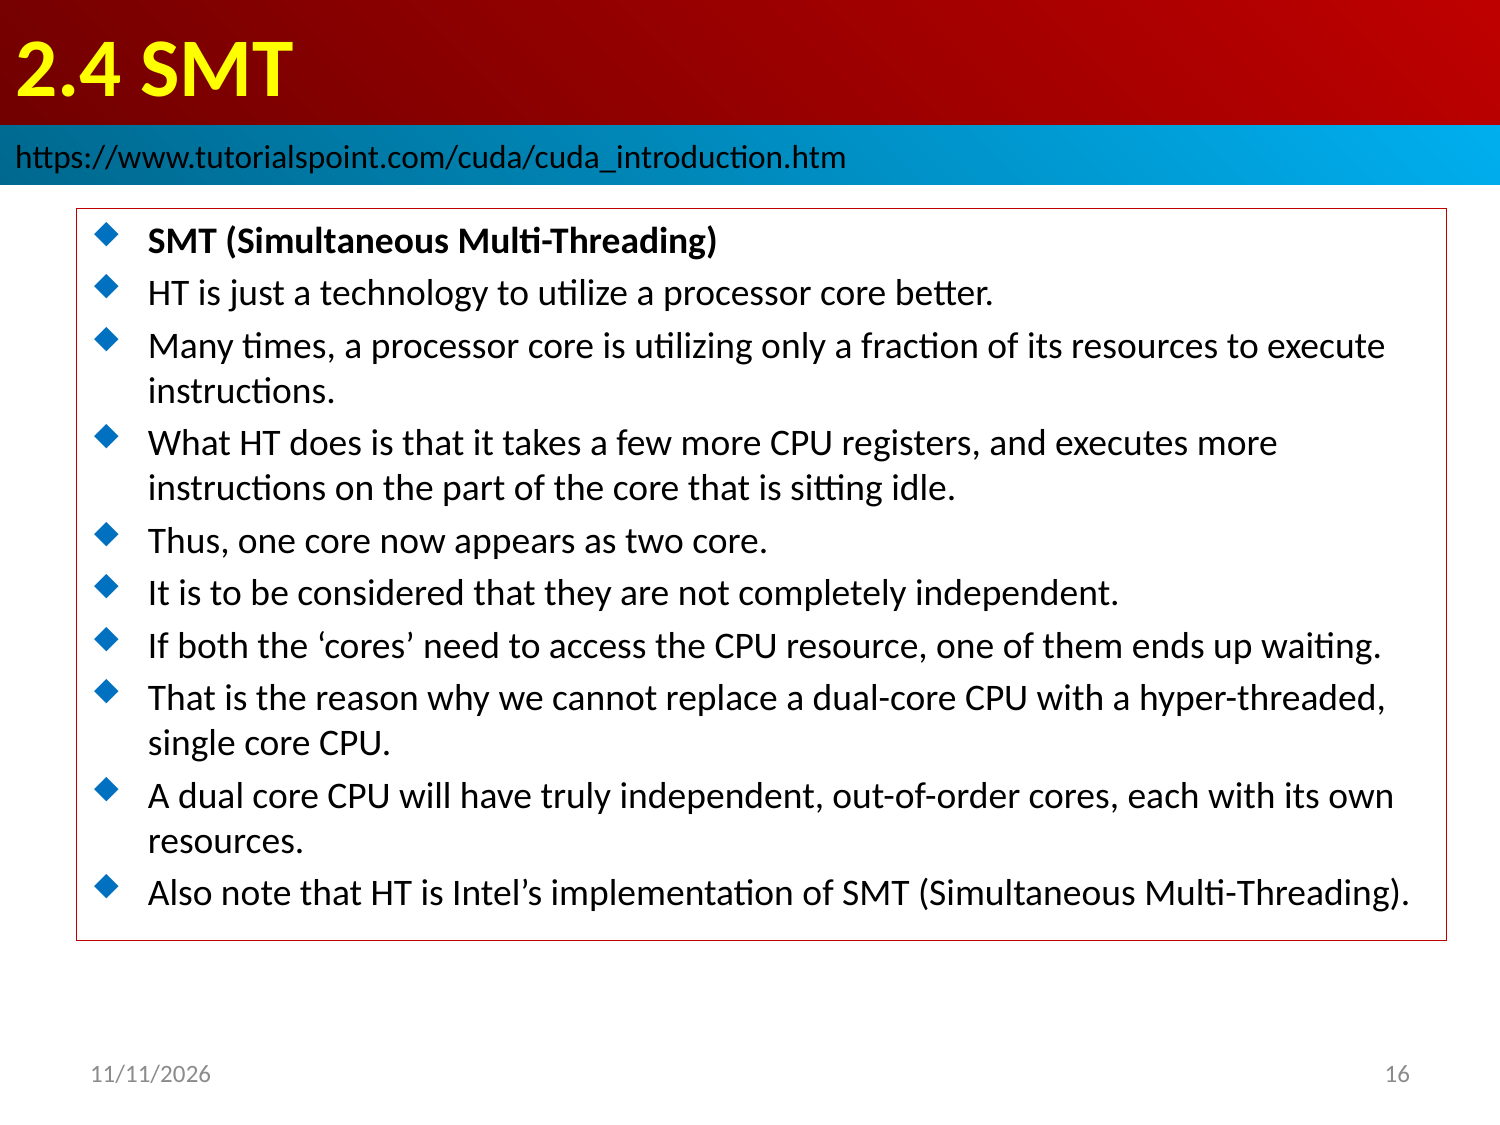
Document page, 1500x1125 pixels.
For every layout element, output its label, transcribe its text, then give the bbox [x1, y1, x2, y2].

slide_number 16 [1074, 1042, 1425, 1103]
text_box https://www.tutorialspoint.com/cuda/cuda_introduction.htm [0, 125, 1500, 185]
subtitle SMT (Simultaneous Multi-Threading) HT is just a technology to utilize a processor core better. Many times, a processor core is utilizing only a fraction of its resources to execute instructions. What HT does is that it takes a few more CPU registers, and executes more instructions on the part of the core that is sitting idle. Thus, one core now appears as two core. It is to be considered that they are not completely independent. If both the ‘cores’ need to access the CPU resource, one of them ends up waiting. That is the reason why we cannot replace a dual-core CPU with a hyper-threaded, single core CPU. A dual core CPU will have truly independent, out-of-order cores, each with its own resources. Also note that HT is Intel’s implementation of SMT (Simultaneous Multi-Threading). [76, 208, 1447, 941]
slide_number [75, 1042, 425, 1103]
title 2.4 SMT [0, 0, 1500, 125]
